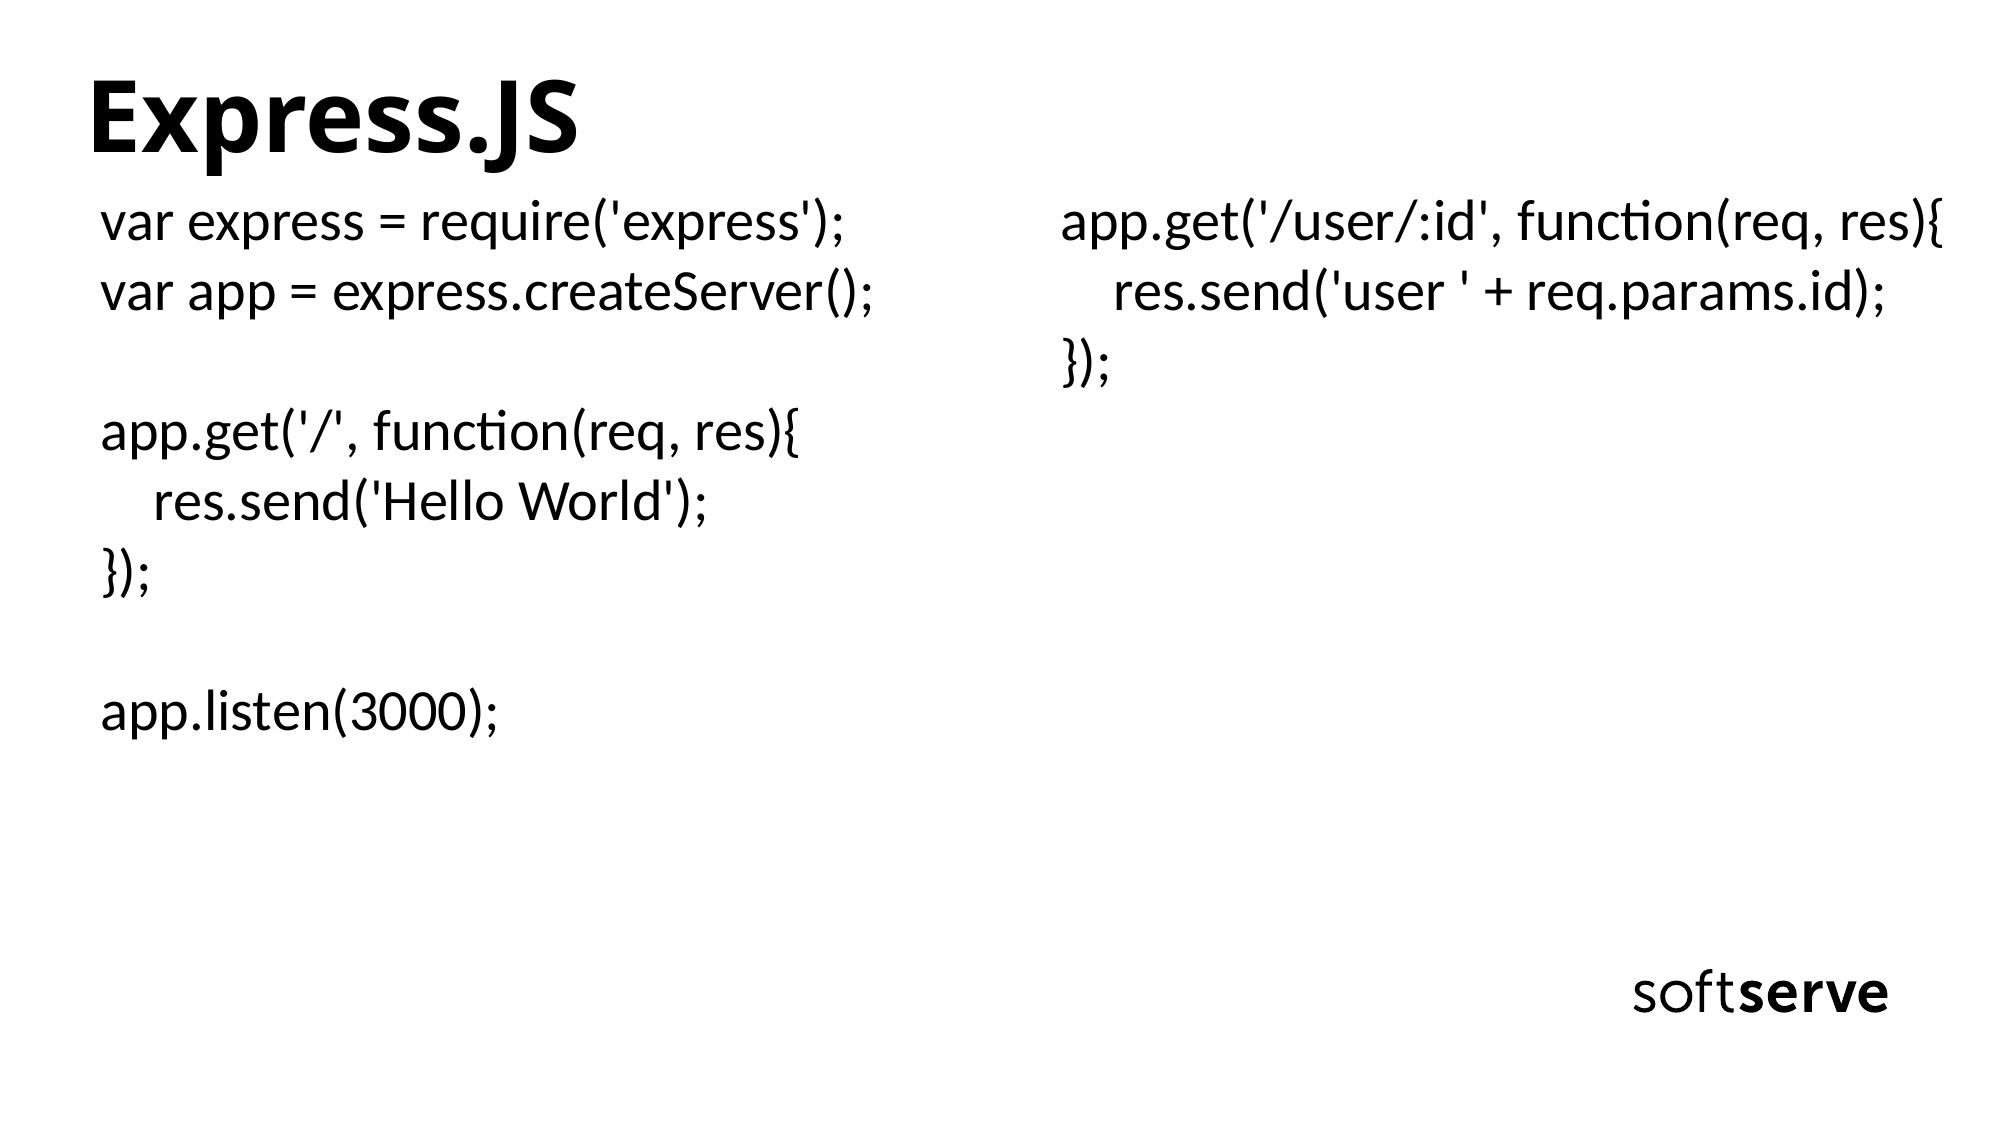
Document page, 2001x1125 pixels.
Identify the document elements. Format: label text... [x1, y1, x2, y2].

text_box app.get('/user/:id', function(req, res){ res.send('user ' + req.params.id); }); [1045, 174, 2000, 400]
text_box Express.JS [85, 0, 1861, 174]
text_box var express = require('express'); var app = express.createServer(); app.get('/', function(req, res){ res.send('Hello World'); }); app.listen(3000); [85, 174, 1939, 750]
